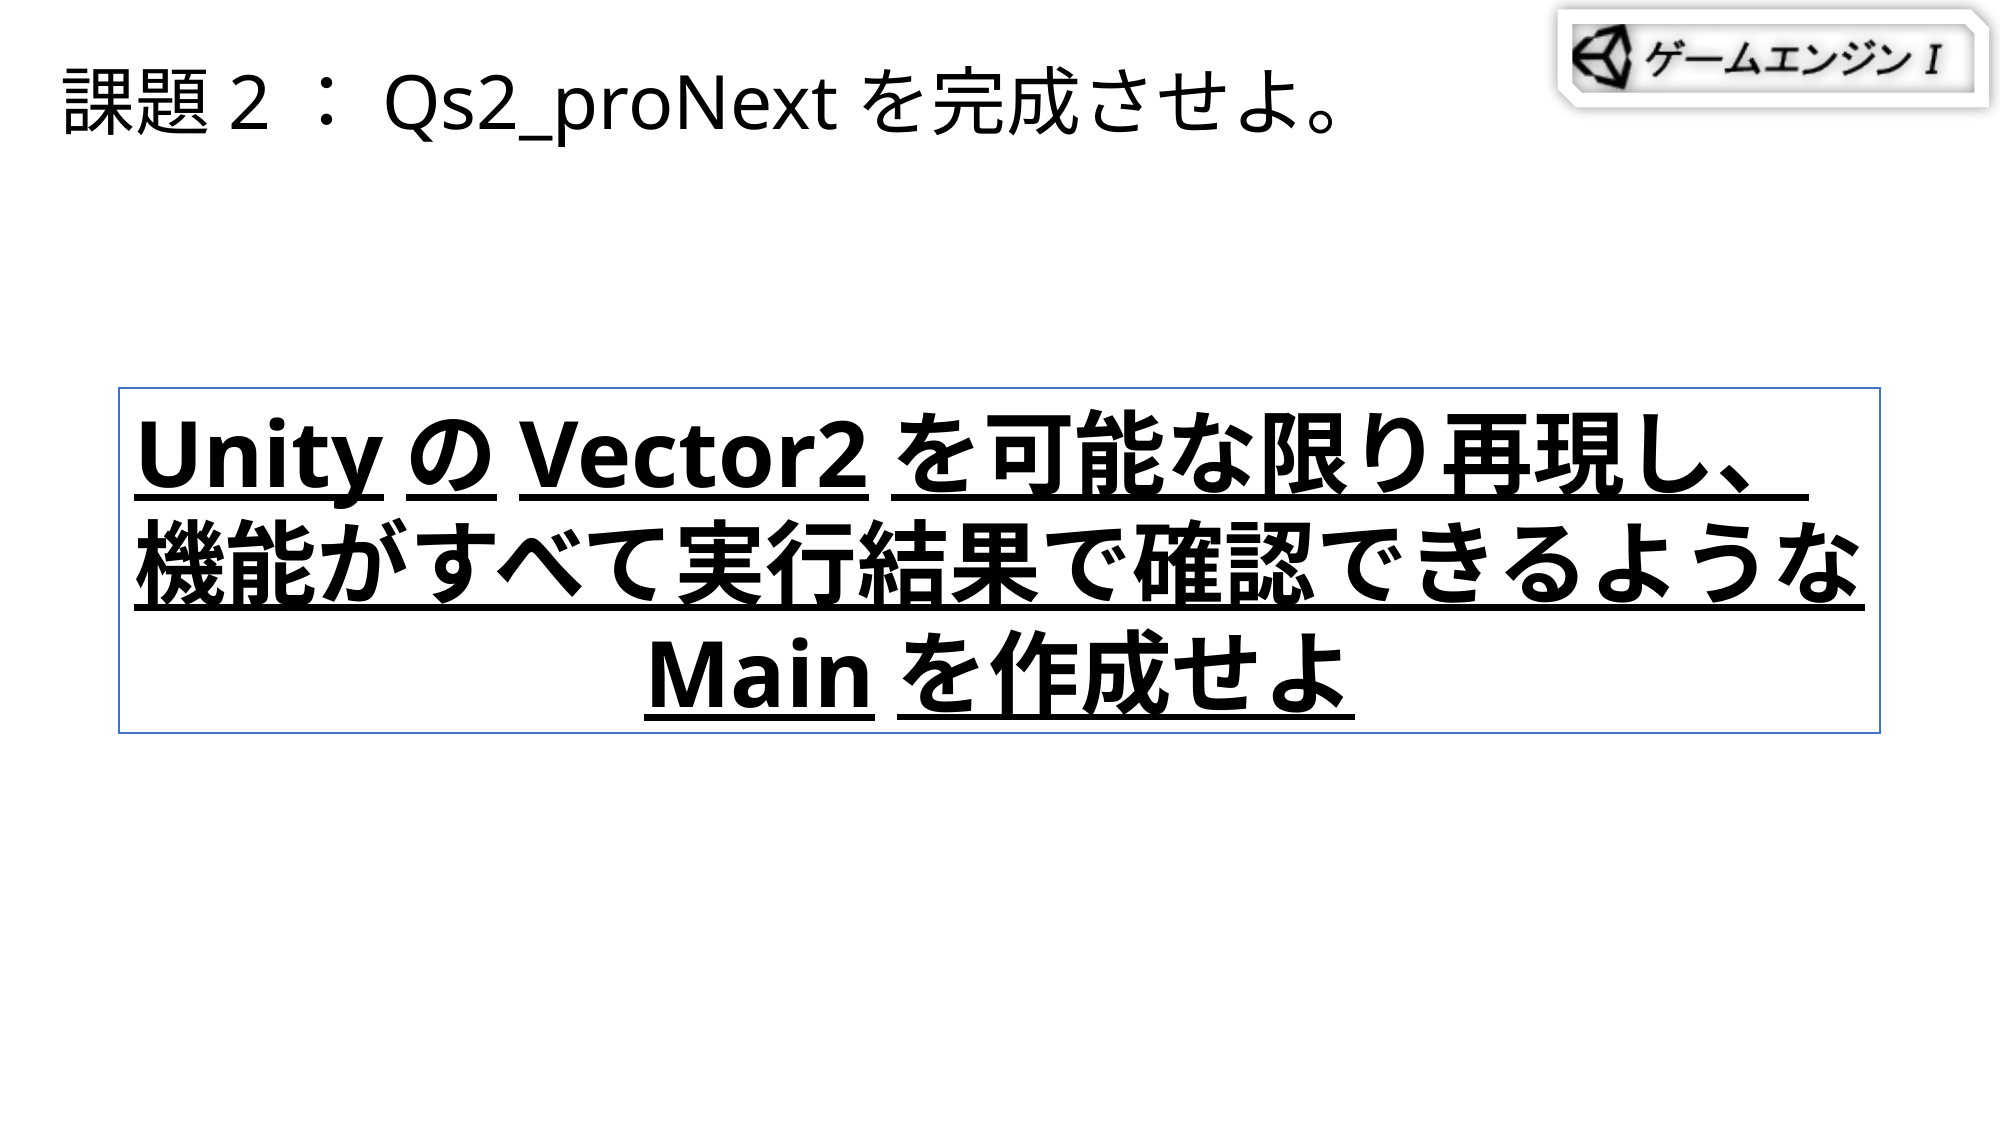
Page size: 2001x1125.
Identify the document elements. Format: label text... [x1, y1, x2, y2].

text_box 課題2：Qs2_proNextを完成させよ。 [45, 47, 1456, 156]
picture [1564, 16, 1982, 100]
text_box UnityのVector2を可能な限り再現し、 機能がすべて実行結果で確認できるような Mainを作成せよ [118, 387, 1881, 734]
